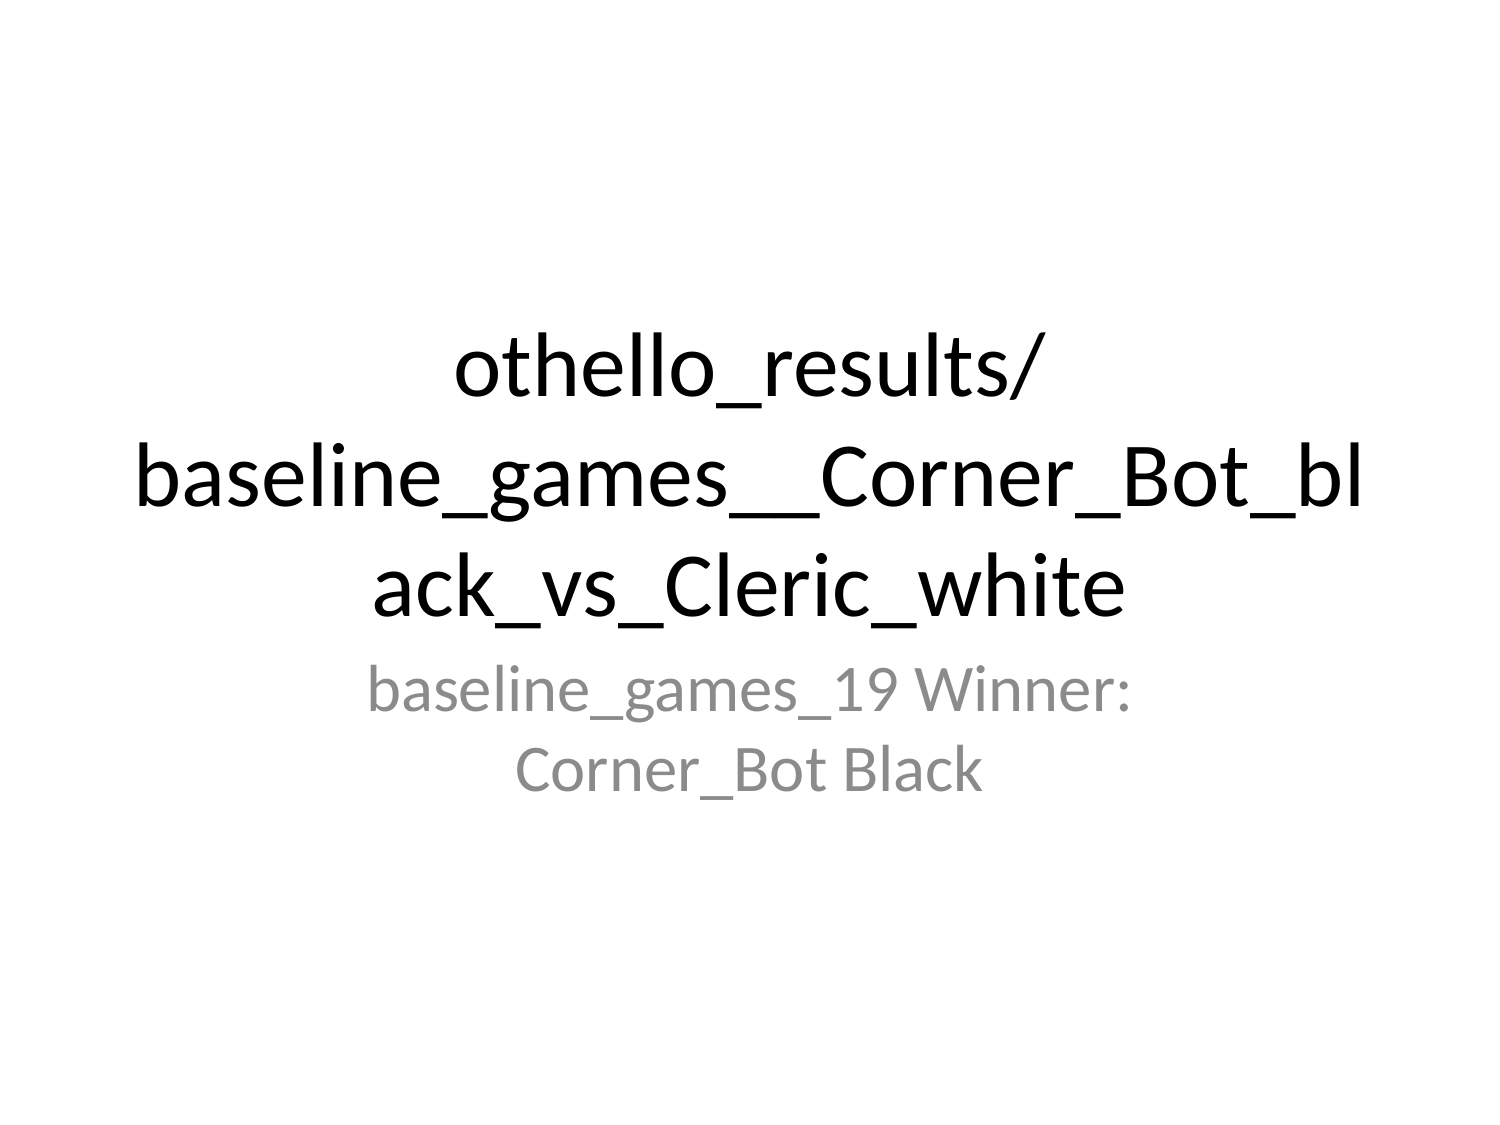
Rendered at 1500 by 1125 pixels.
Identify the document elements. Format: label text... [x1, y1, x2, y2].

title othello_results/baseline_games__Corner_Bot_black_vs_Cleric_white [112, 349, 1388, 591]
subtitle baseline_games_19 Winner: Corner_Bot Black [225, 637, 1275, 925]
